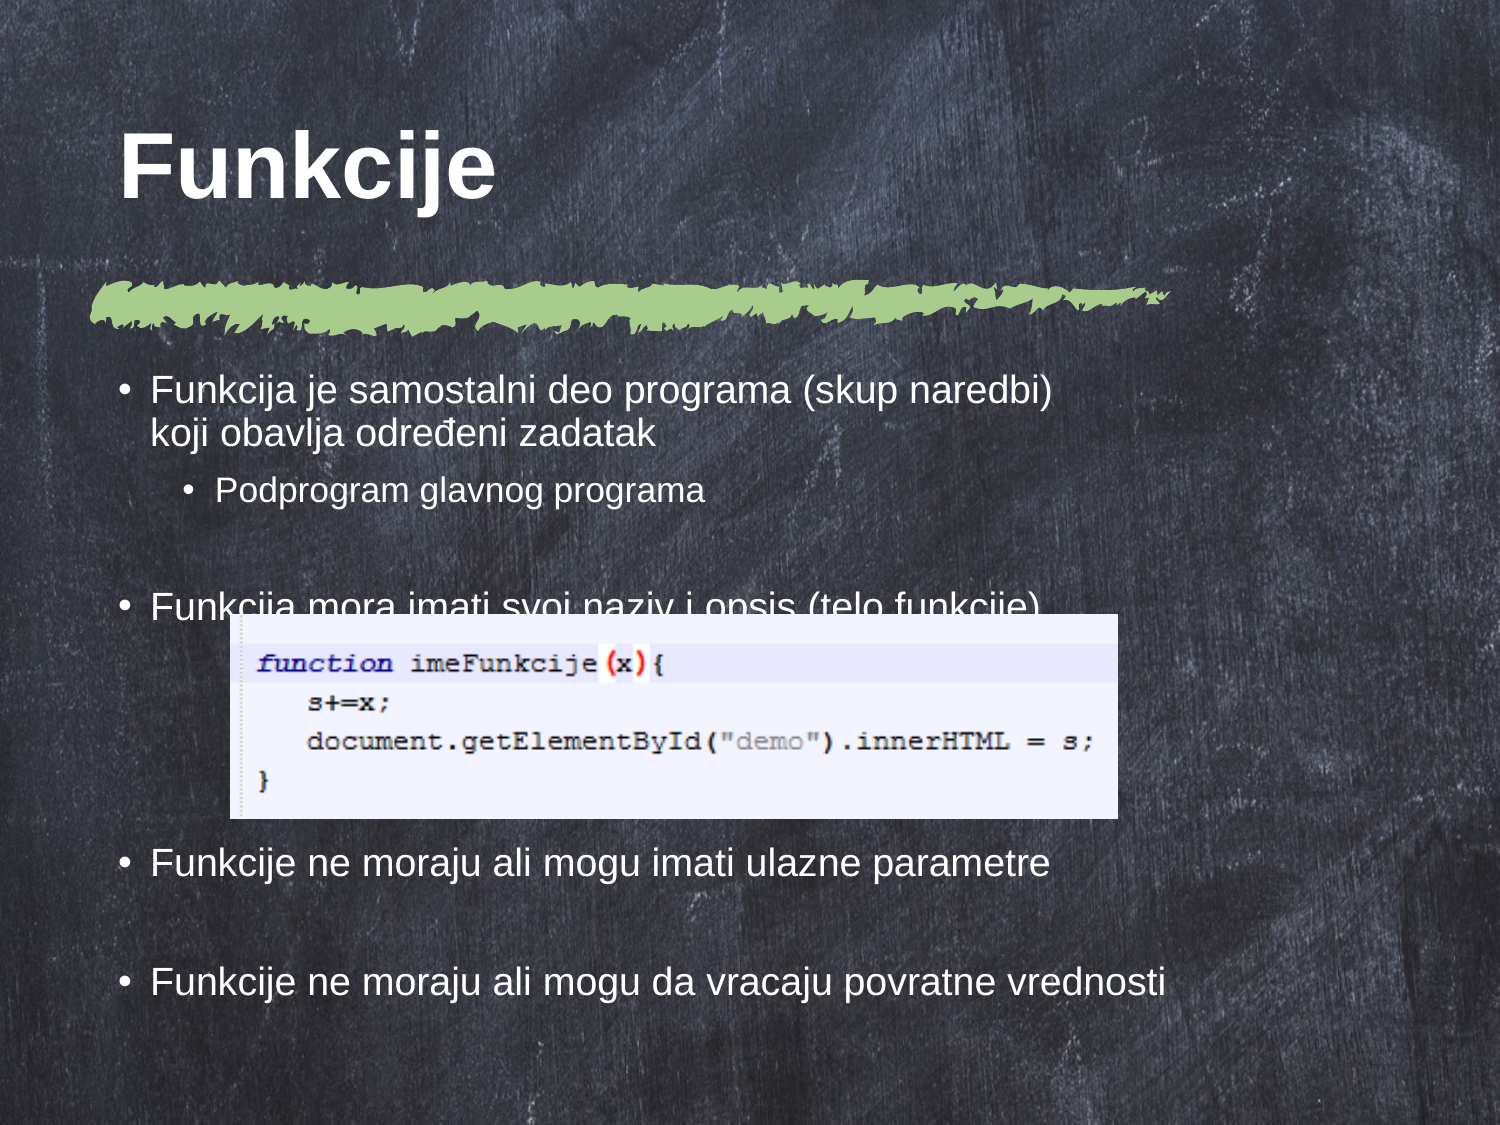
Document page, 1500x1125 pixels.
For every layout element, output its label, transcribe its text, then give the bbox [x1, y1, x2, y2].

list Funkcija je samostalni deo programa (skup naredbi) koji obavlja određeni zadatak Podprogram glavnog programa Funkcija mora imati svoj naziv i opsis (telo funkcije) Funkcije ne moraju ali mogu imati ulazne parametre Funkcije ne moraju ali mogu da vracaju povratne vrednosti [103, 362, 1397, 1014]
picture [0, 0, 1500, 1125]
title Funkcije [103, 59, 1397, 278]
